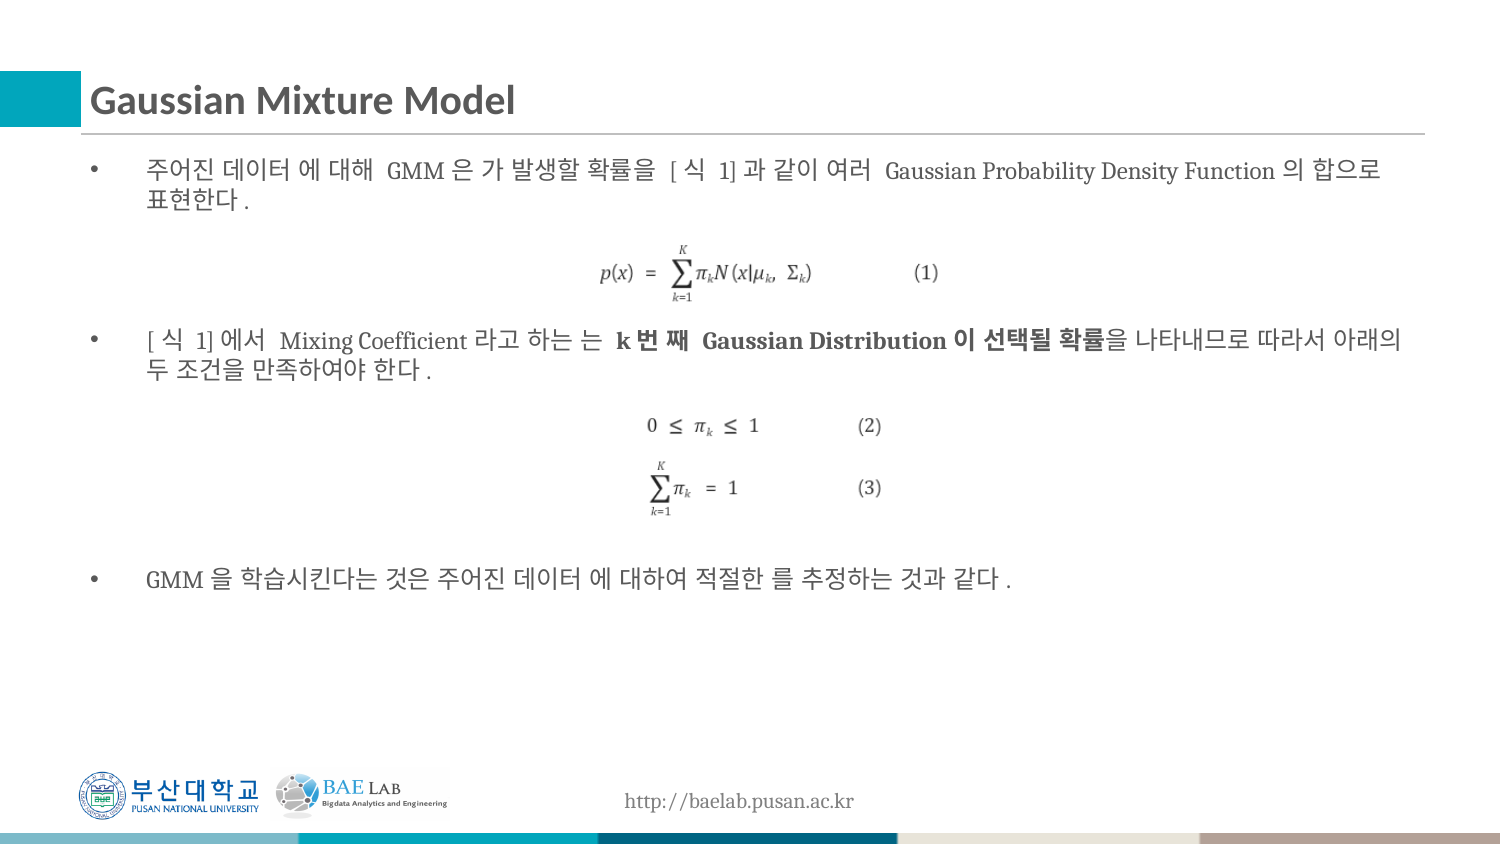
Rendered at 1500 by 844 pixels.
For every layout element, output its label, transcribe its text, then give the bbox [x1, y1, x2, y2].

title Gaussian Mixture Model [75, 71, 1425, 125]
picture [562, 221, 952, 330]
picture [612, 396, 908, 528]
picture [0, 833, 598, 844]
picture [74, 767, 260, 824]
picture [897, 833, 1500, 844]
picture [270, 767, 450, 821]
